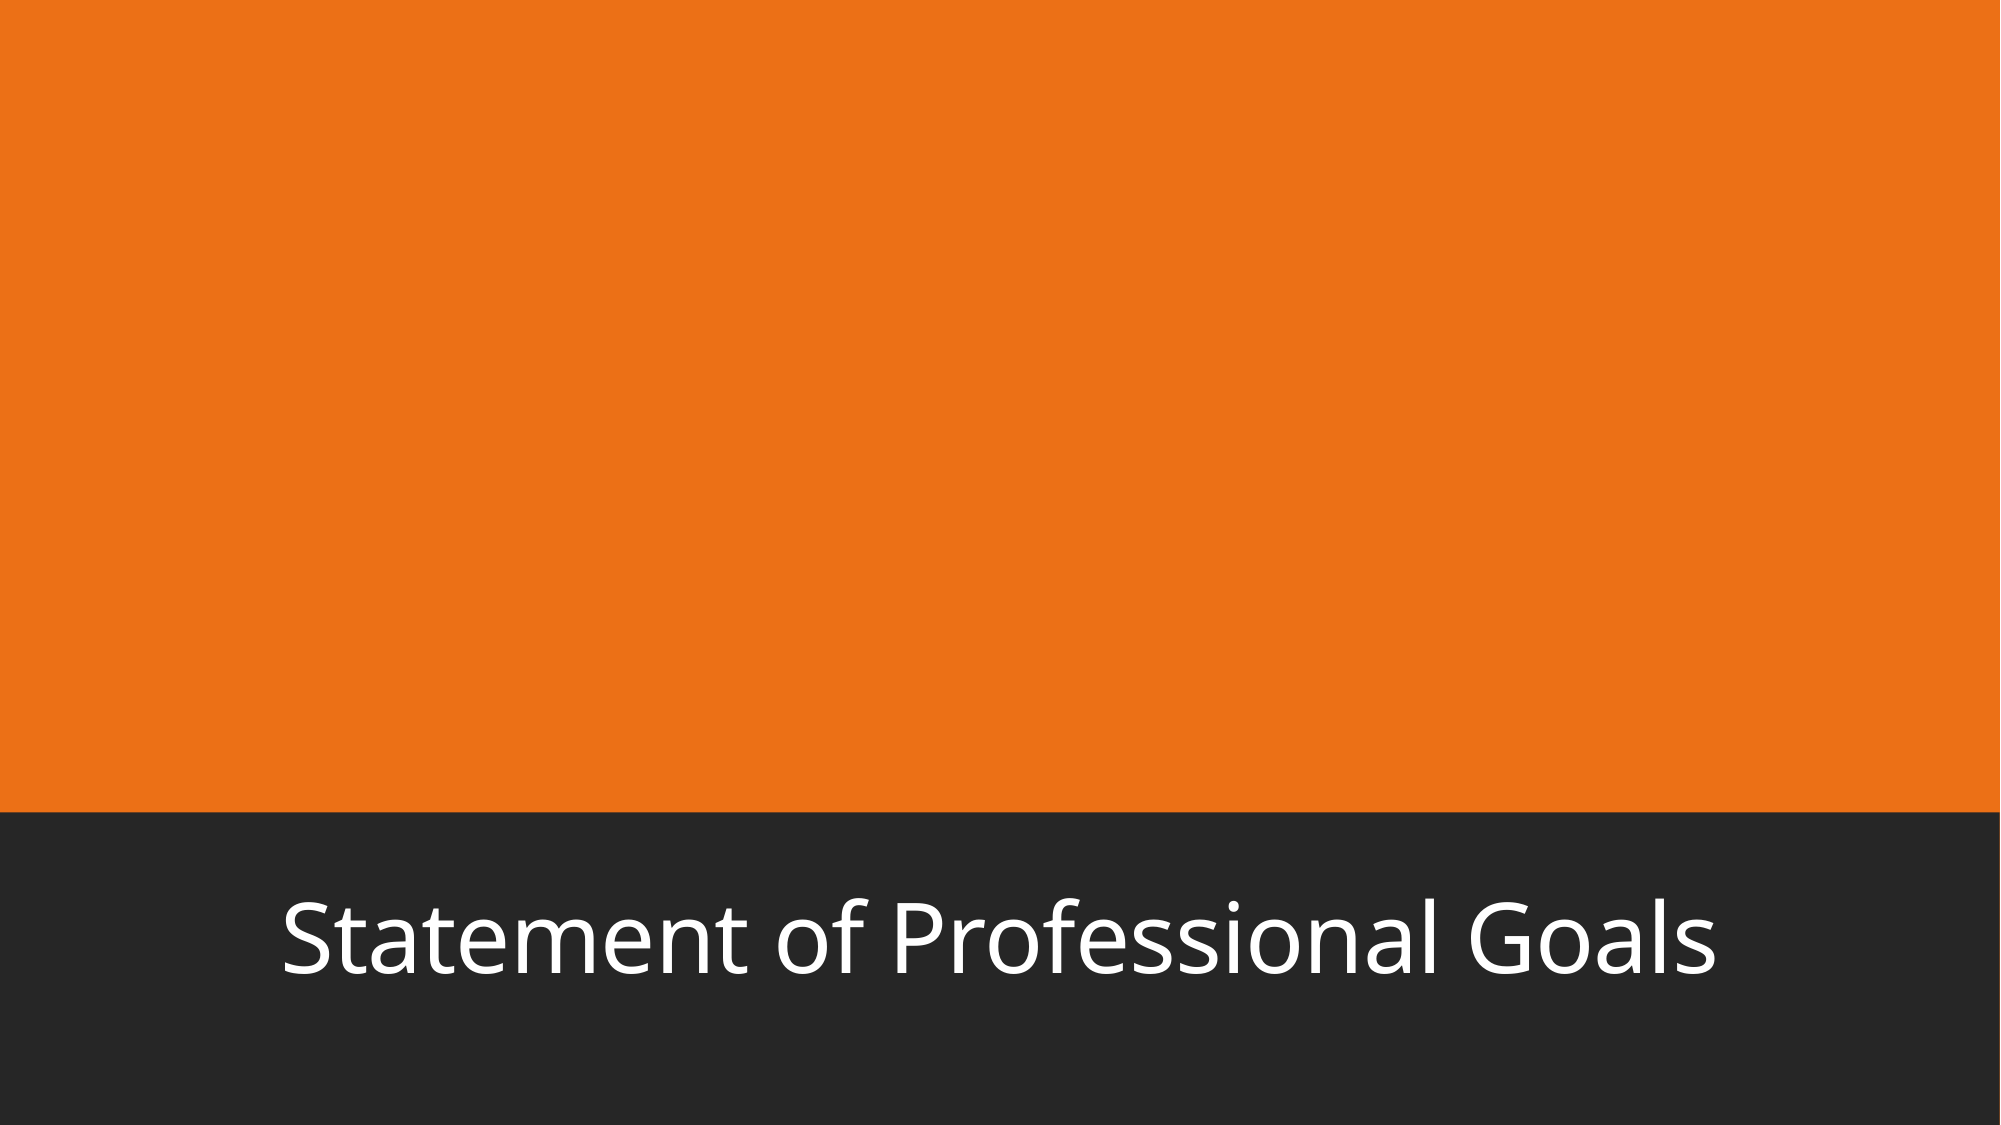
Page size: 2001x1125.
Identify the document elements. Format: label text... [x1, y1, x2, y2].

title Statement of Professional Goals [174, 854, 1825, 1031]
text_box [0, 811, 2000, 1125]
text_box [0, 0, 2000, 811]
